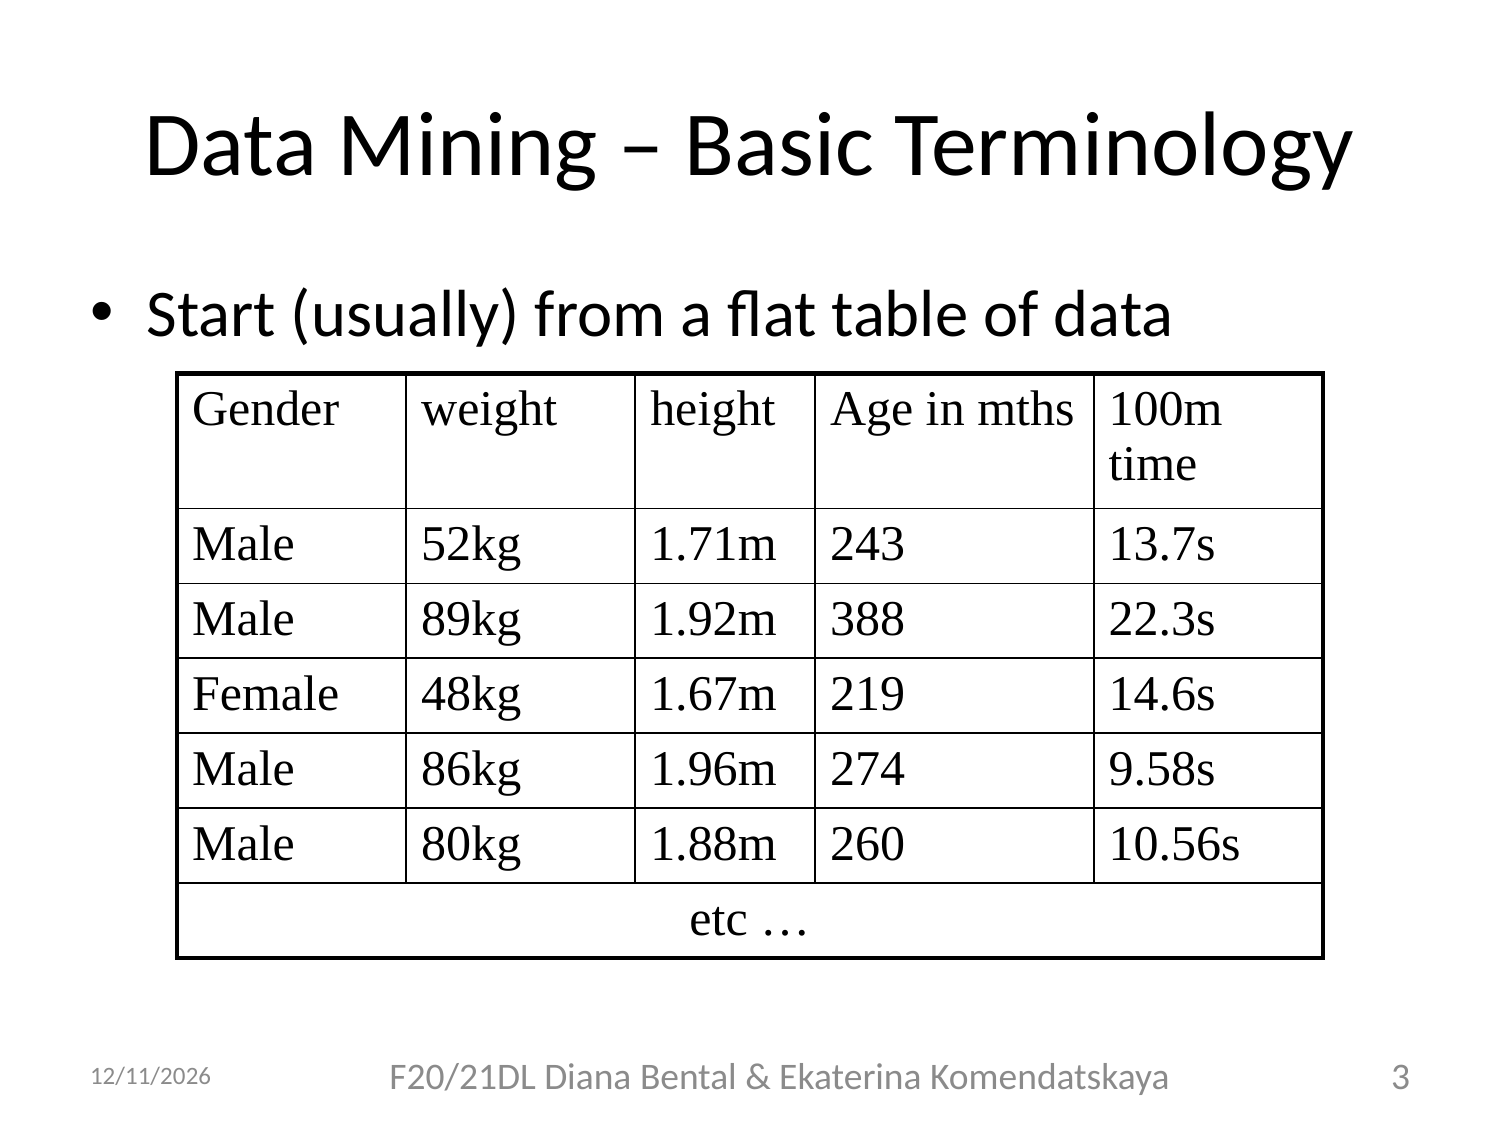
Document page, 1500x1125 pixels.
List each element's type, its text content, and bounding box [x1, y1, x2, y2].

table_cell 13.7s [1095, 509, 1321, 583]
table_header weight [407, 376, 634, 508]
table_cell 274 [816, 734, 1093, 807]
table_cell 1.92m [636, 584, 814, 657]
table_cell 22.3s [1095, 584, 1321, 657]
title Data Mining – Basic Terminology [75, 45, 1425, 233]
table_cell Female [179, 659, 405, 732]
table_header Gender [179, 376, 405, 508]
table_cell 80kg [407, 809, 634, 882]
table_cell 14.6s [1095, 659, 1321, 732]
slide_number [75, 1042, 254, 1106]
table_cell 86kg [407, 734, 634, 807]
table_cell 1.67m [636, 659, 814, 732]
table_header Age in mths [816, 376, 1093, 508]
table_cell 10.56s [1095, 809, 1321, 882]
table_cell 1.96m [636, 734, 814, 807]
table_cell Male [179, 809, 405, 882]
table_cell 48kg [407, 659, 634, 732]
slide_number 3 [1316, 1046, 1425, 1103]
table_cell 89kg [407, 584, 634, 657]
list Start (usually) from a flat table of data [75, 262, 1425, 1005]
table_cell Male [179, 734, 405, 807]
table_cell 9.58s [1095, 734, 1321, 807]
table_cell 1.88m [636, 809, 814, 882]
table_cell etc … [179, 884, 1321, 956]
table_header height [636, 376, 814, 508]
table_cell 1.71m [636, 509, 814, 583]
table_cell 243 [816, 509, 1093, 583]
table_cell Male [179, 584, 405, 657]
table_cell 388 [816, 584, 1093, 657]
table_cell Male [179, 509, 405, 583]
table_cell 219 [816, 659, 1093, 732]
table_cell 52kg [407, 509, 634, 583]
table_cell 260 [816, 809, 1093, 882]
footer F20/21DL Diana Bental & Ekaterina Komendatskaya [278, 1046, 1282, 1103]
table_header 100m time [1095, 376, 1321, 508]
